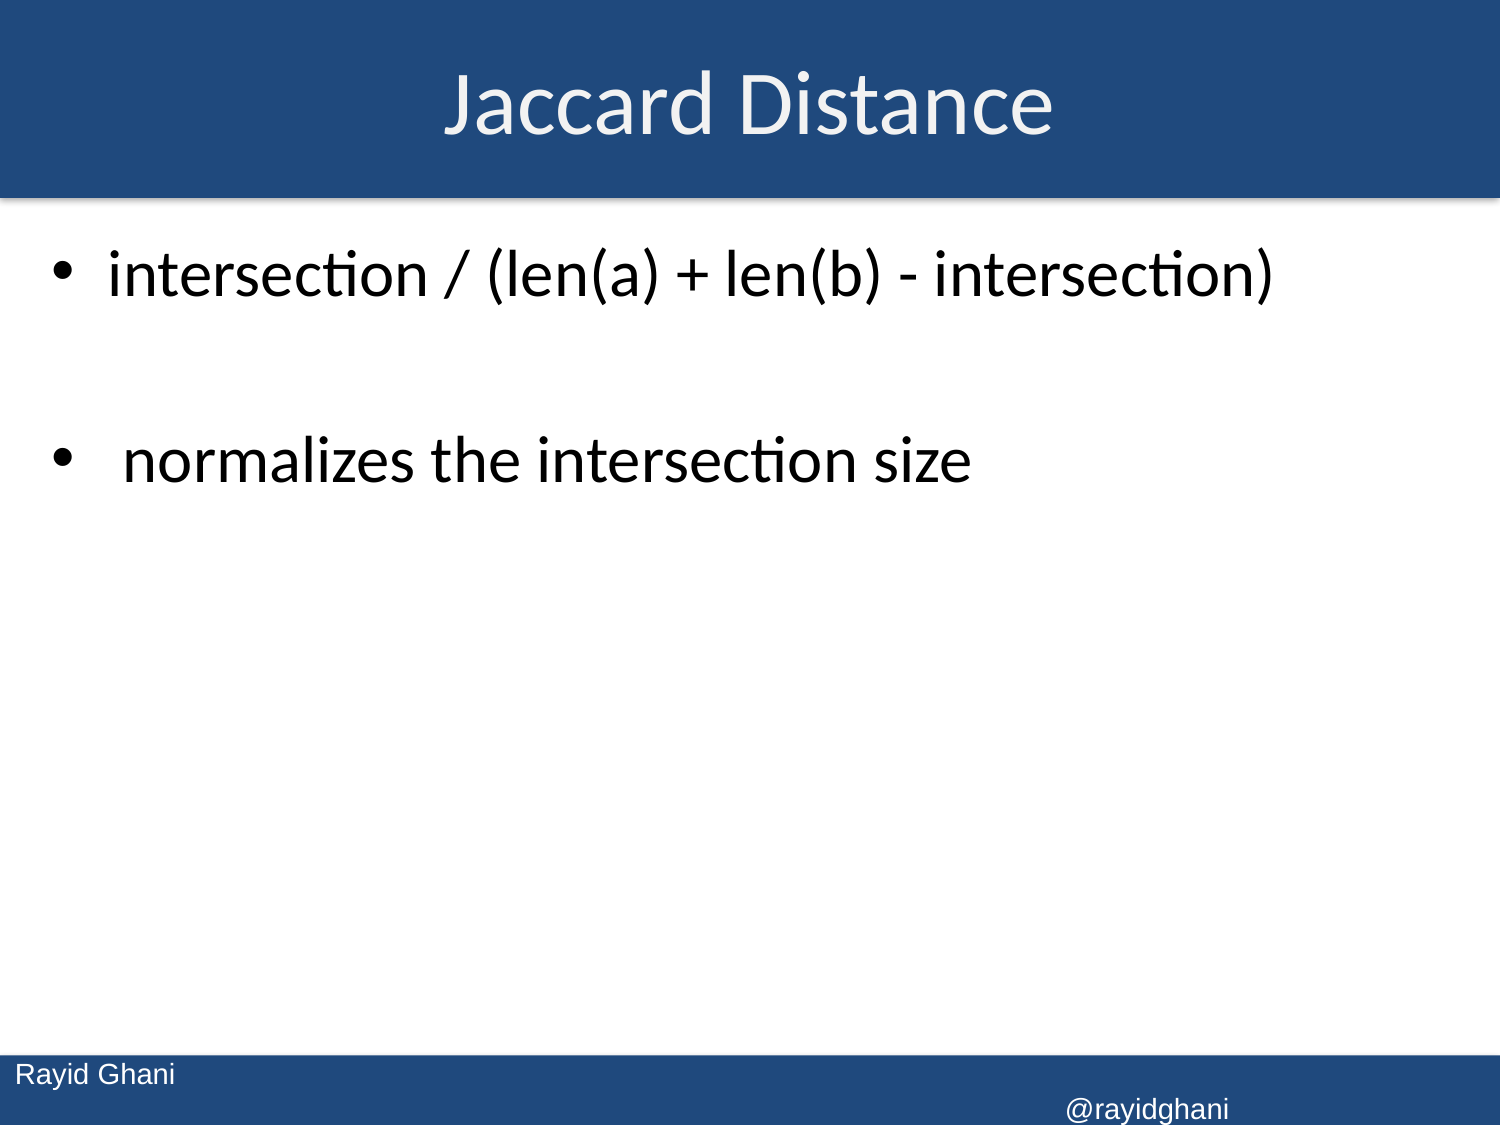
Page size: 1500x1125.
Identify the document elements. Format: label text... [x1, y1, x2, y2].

title Jaccard Distance [0, 3, 1500, 192]
list intersection / (len(a) + len(b) - intersection) normalizes the intersection size [36, 222, 1472, 1035]
